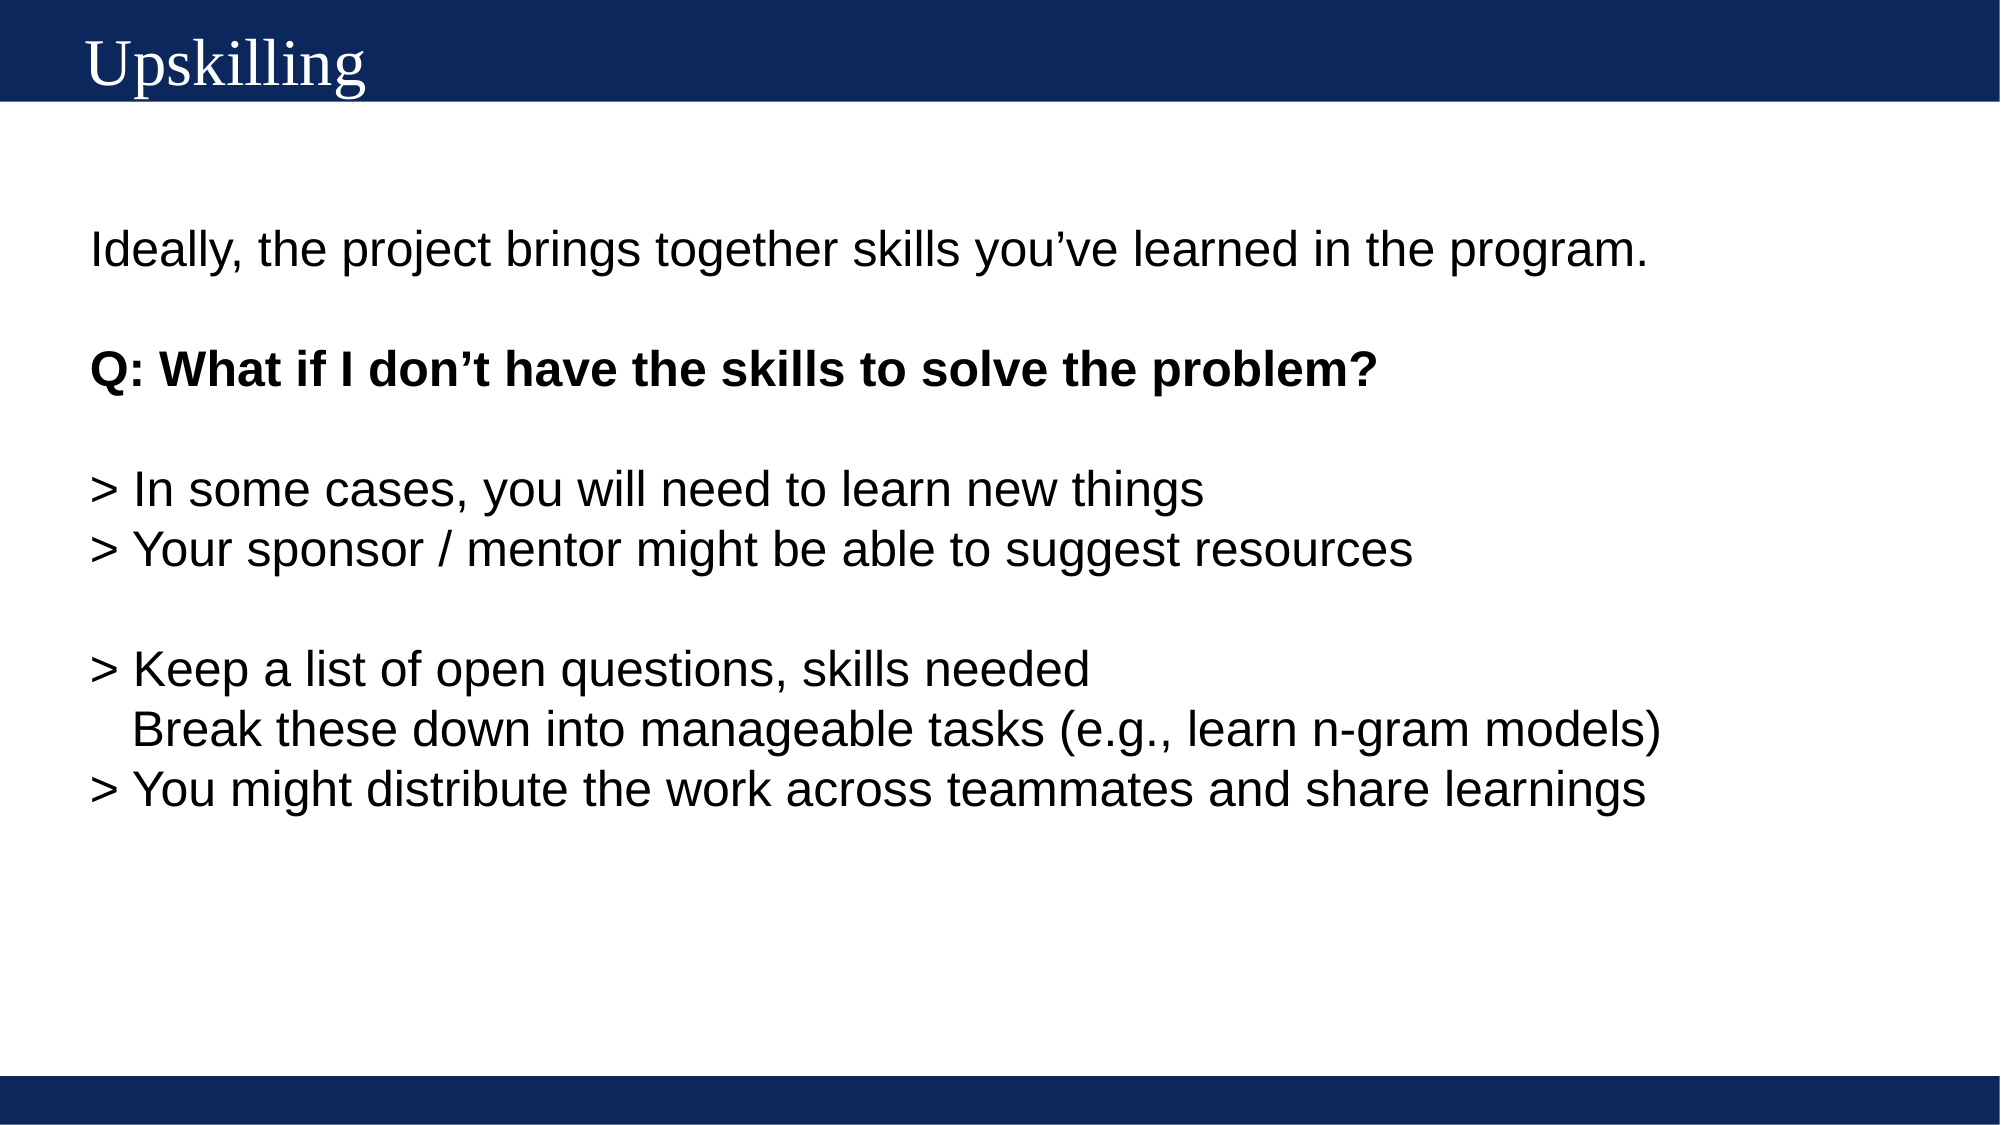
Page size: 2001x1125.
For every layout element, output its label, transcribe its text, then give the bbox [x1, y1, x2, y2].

text_box Upskilling [70, 11, 1725, 101]
text_box Ideally, the project brings together skills you’ve learned in the program. Q: What if I don’t have the skills to solve the problem? > In some cases, you will need to learn new things > Your sponsor / mentor might be able to suggest resources > Keep a list of open questions, skills needed Break these down into manageable tasks (e.g., learn n-gram models) > You might distribute the work across teammates and share learnings [75, 209, 1800, 782]
